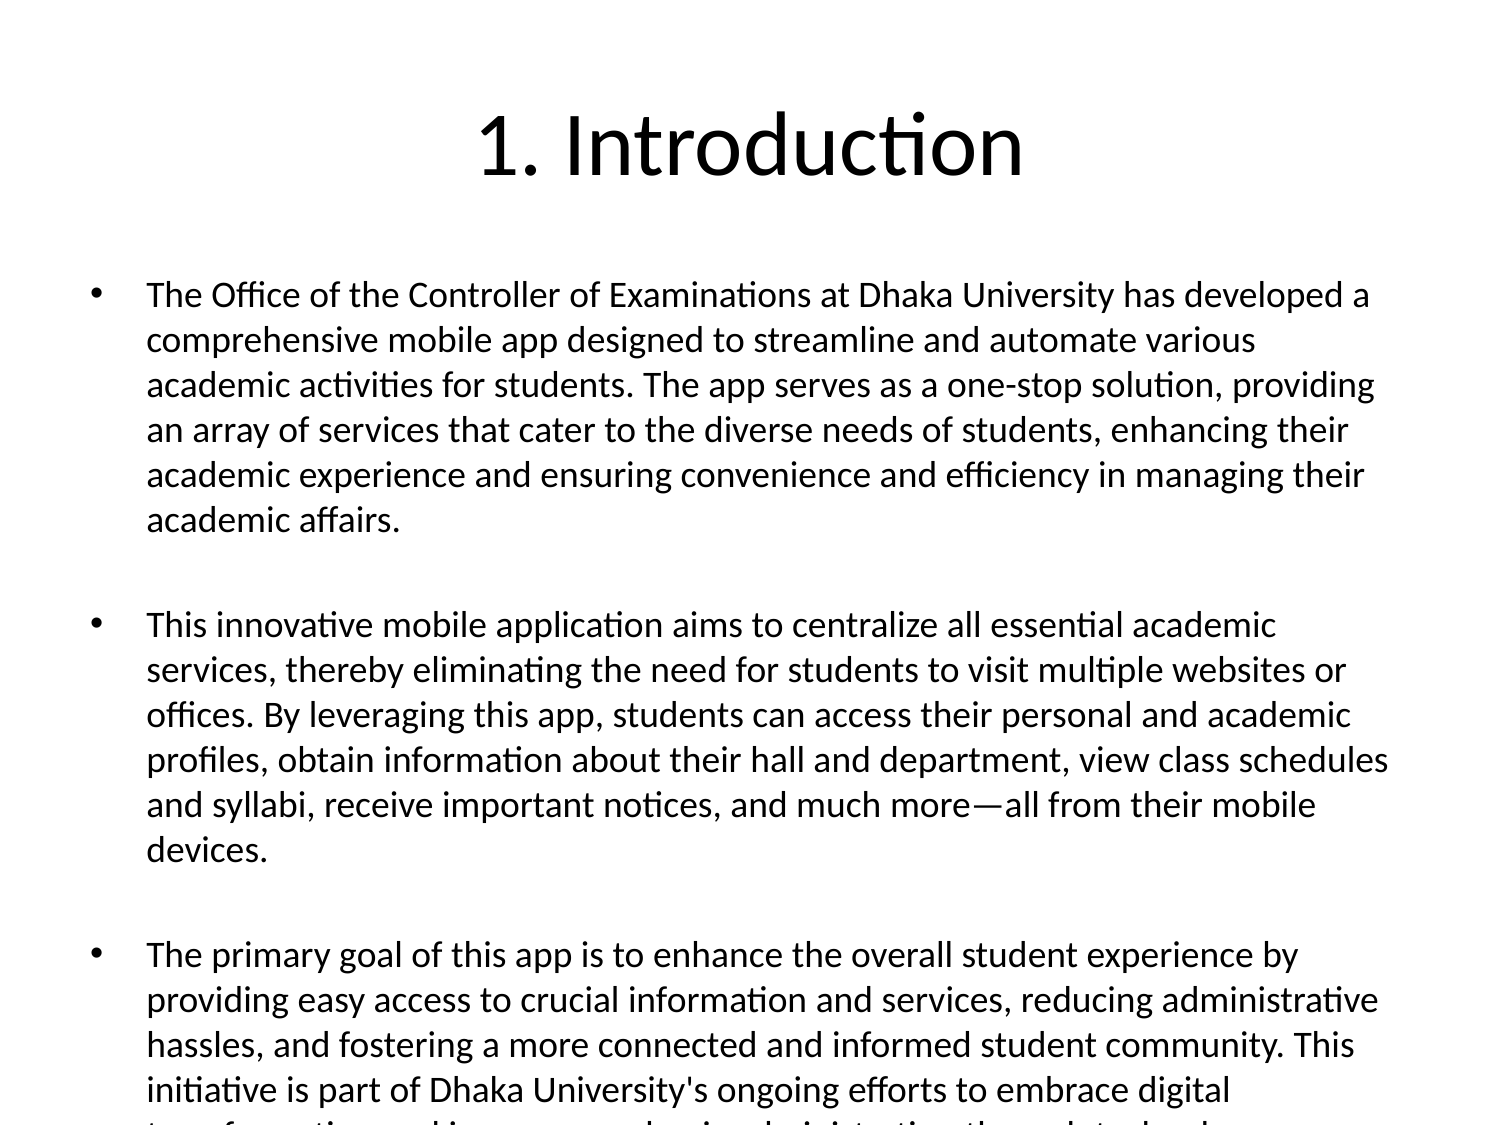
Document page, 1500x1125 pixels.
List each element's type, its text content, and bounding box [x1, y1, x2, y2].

list The Office of the Controller of Examinations at Dhaka University has developed a comprehensive mobile app designed to streamline and automate various academic activities for students. The app serves as a one-stop solution, providing an array of services that cater to the diverse needs of students, enhancing their academic experience and ensuring convenience and efficiency in managing their academic affairs. This innovative mobile application aims to centralize all essential academic services, thereby eliminating the need for students to visit multiple websites or offices. By leveraging this app, students can access their personal and academic profiles, obtain information about their hall and department, view class schedules and syllabi, receive important notices, and much more—all from their mobile devices. The primary goal of this app is to enhance the overall student experience by providing easy access to crucial information and services, reducing administrative hassles, and fostering a more connected and informed student community. This initiative is part of Dhaka University's ongoing efforts to embrace digital transformation and improve academic administration through technology. [75, 262, 1425, 1005]
title 1. Introduction [75, 45, 1425, 233]
